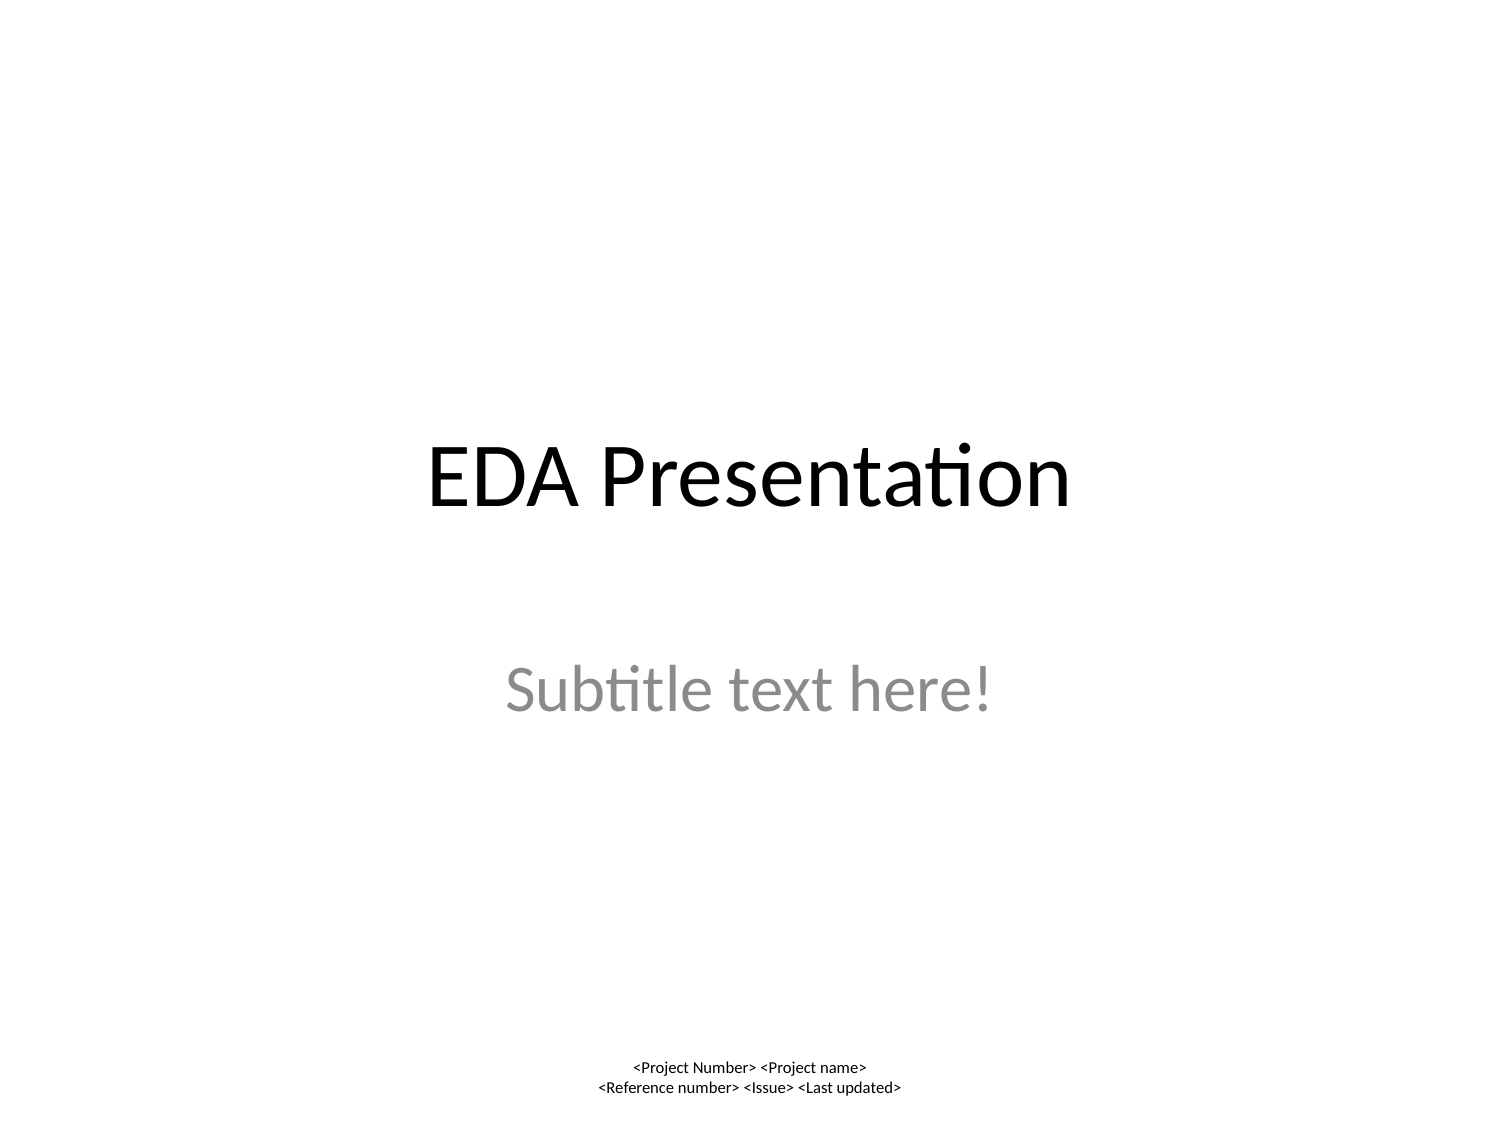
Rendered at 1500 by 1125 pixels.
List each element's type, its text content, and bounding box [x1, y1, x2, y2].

subtitle Subtitle text here! [225, 637, 1275, 925]
text_box <Project Number> <Project name> <Reference number> <Issue> <Last updated> [583, 1049, 917, 1105]
title EDA Presentation [112, 349, 1388, 591]
